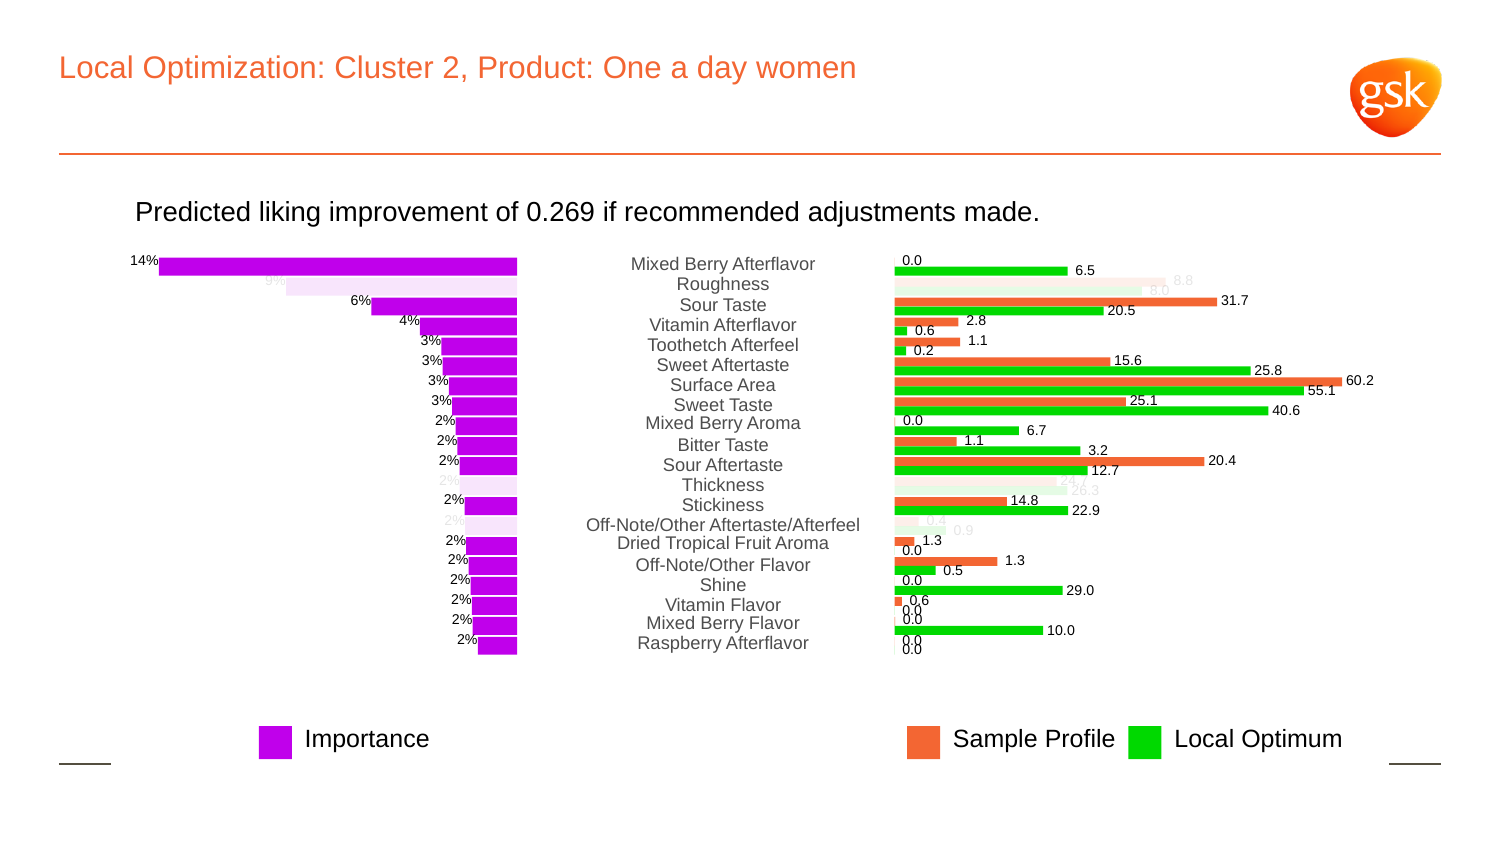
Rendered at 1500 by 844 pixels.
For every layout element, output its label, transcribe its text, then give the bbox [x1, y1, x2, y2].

title Local Optimization: Cluster 2, Product: One a day women [58, 47, 1302, 86]
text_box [112, 194, 1388, 796]
picture [1333, 38, 1457, 157]
